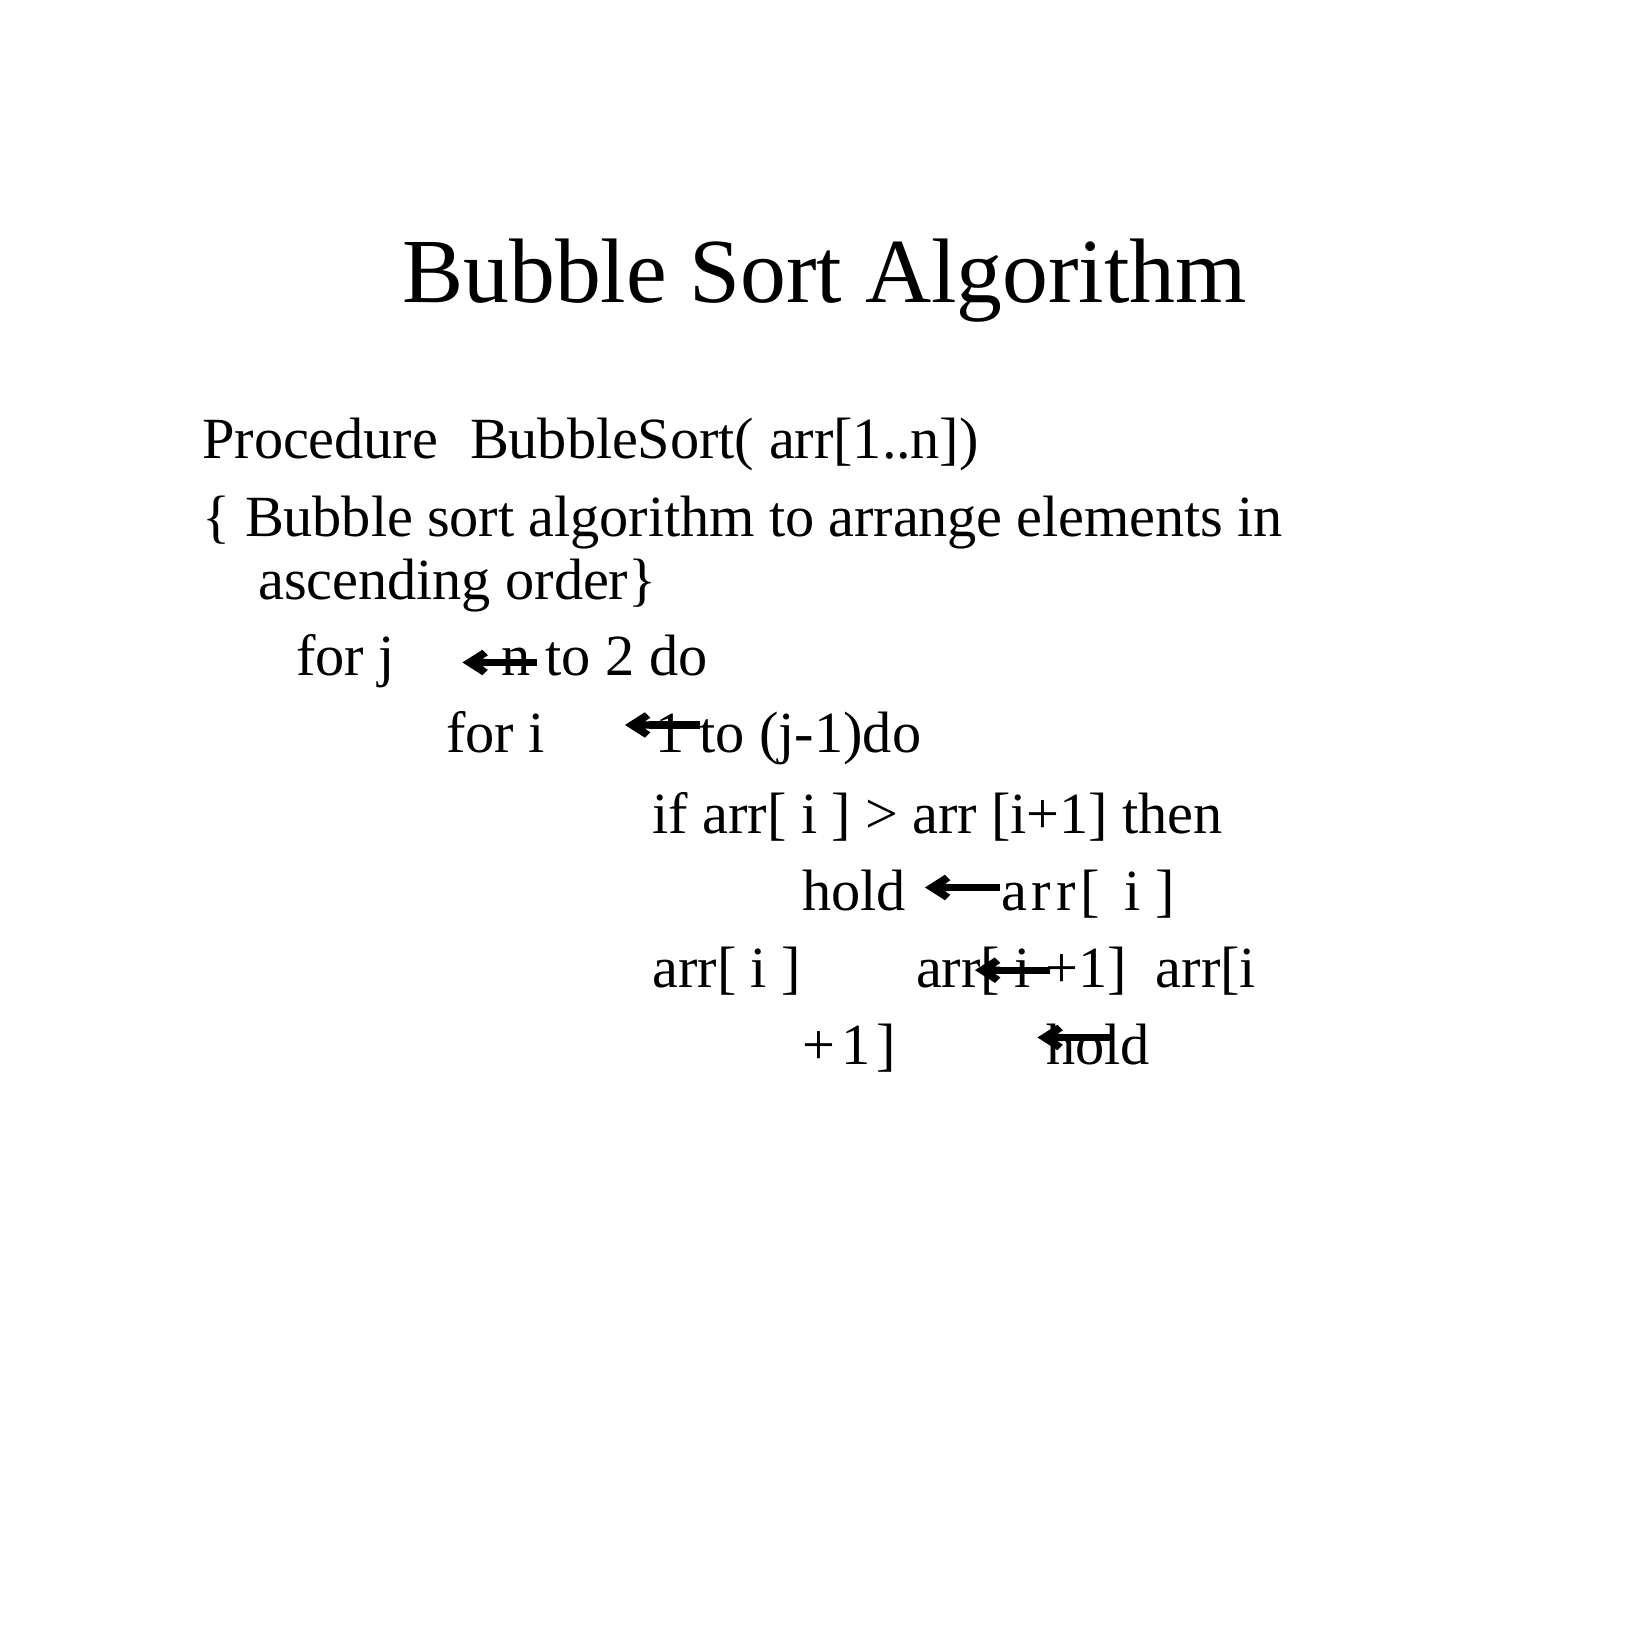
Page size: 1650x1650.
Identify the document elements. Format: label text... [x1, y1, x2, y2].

title Bubble Sort Algorithm [88, 66, 1562, 487]
text_box Procedure BubbleSort( arr[1..n]) { Bubble sort algorithm to arrange elements in ascending order} for j n to 2 do for i 1 to (j-1)do if arr[ i ] > arr [i+1] then hold arr[ i ] arr[ i ] arr[ i +1] arr[i +1] hold [200, 400, 1363, 1076]
